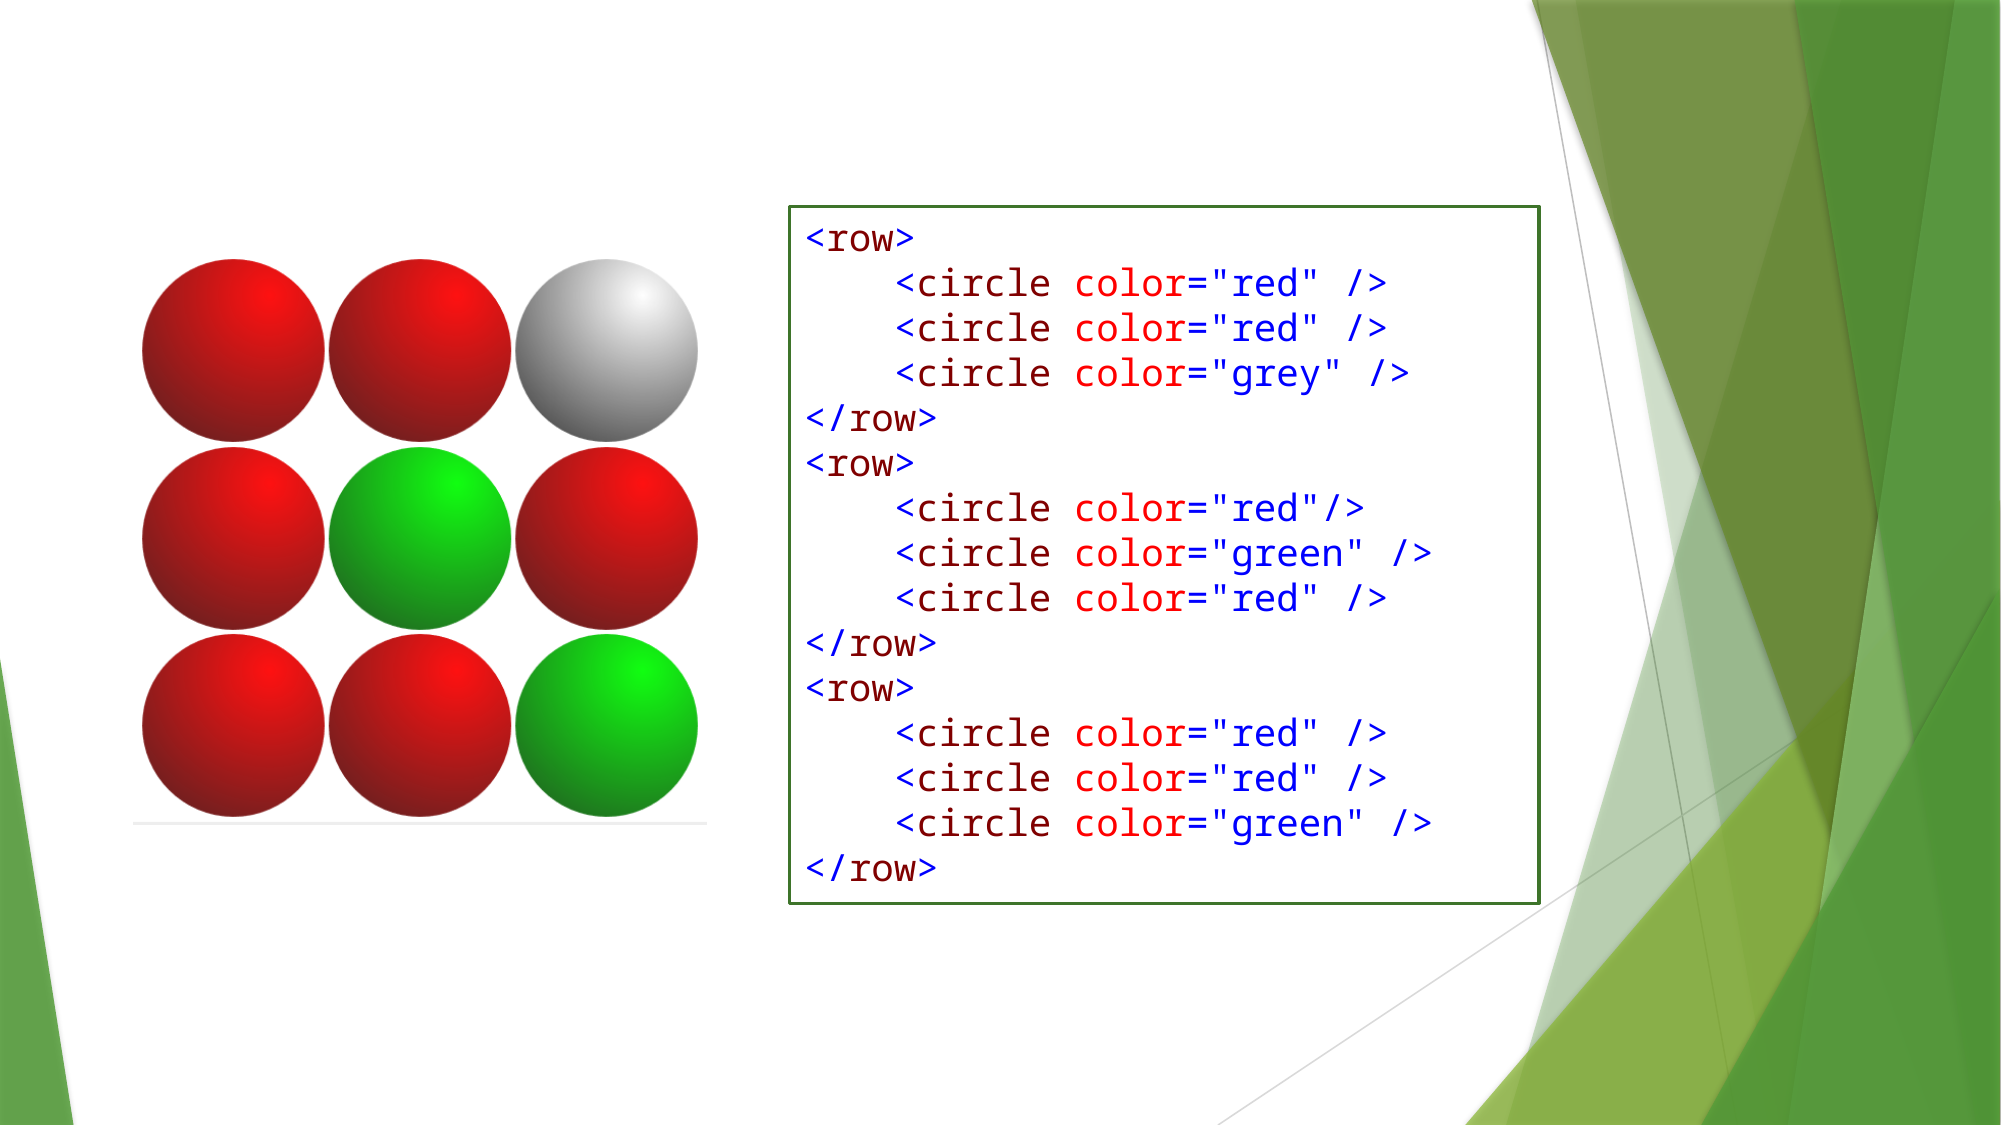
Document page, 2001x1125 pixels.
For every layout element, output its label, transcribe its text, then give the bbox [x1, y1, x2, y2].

text_box [788, 205, 1541, 905]
picture [132, 255, 707, 825]
text_box <row> <circle color="red" /> <circle color="red" /> <circle color="grey" /> </row> <row> <circle color="red"/> <circle color="green" /> <circle color="red" /> </row> <row> <circle color="red" /> <circle color="red" /> <circle color="green" /> </row> [789, 206, 1790, 897]
